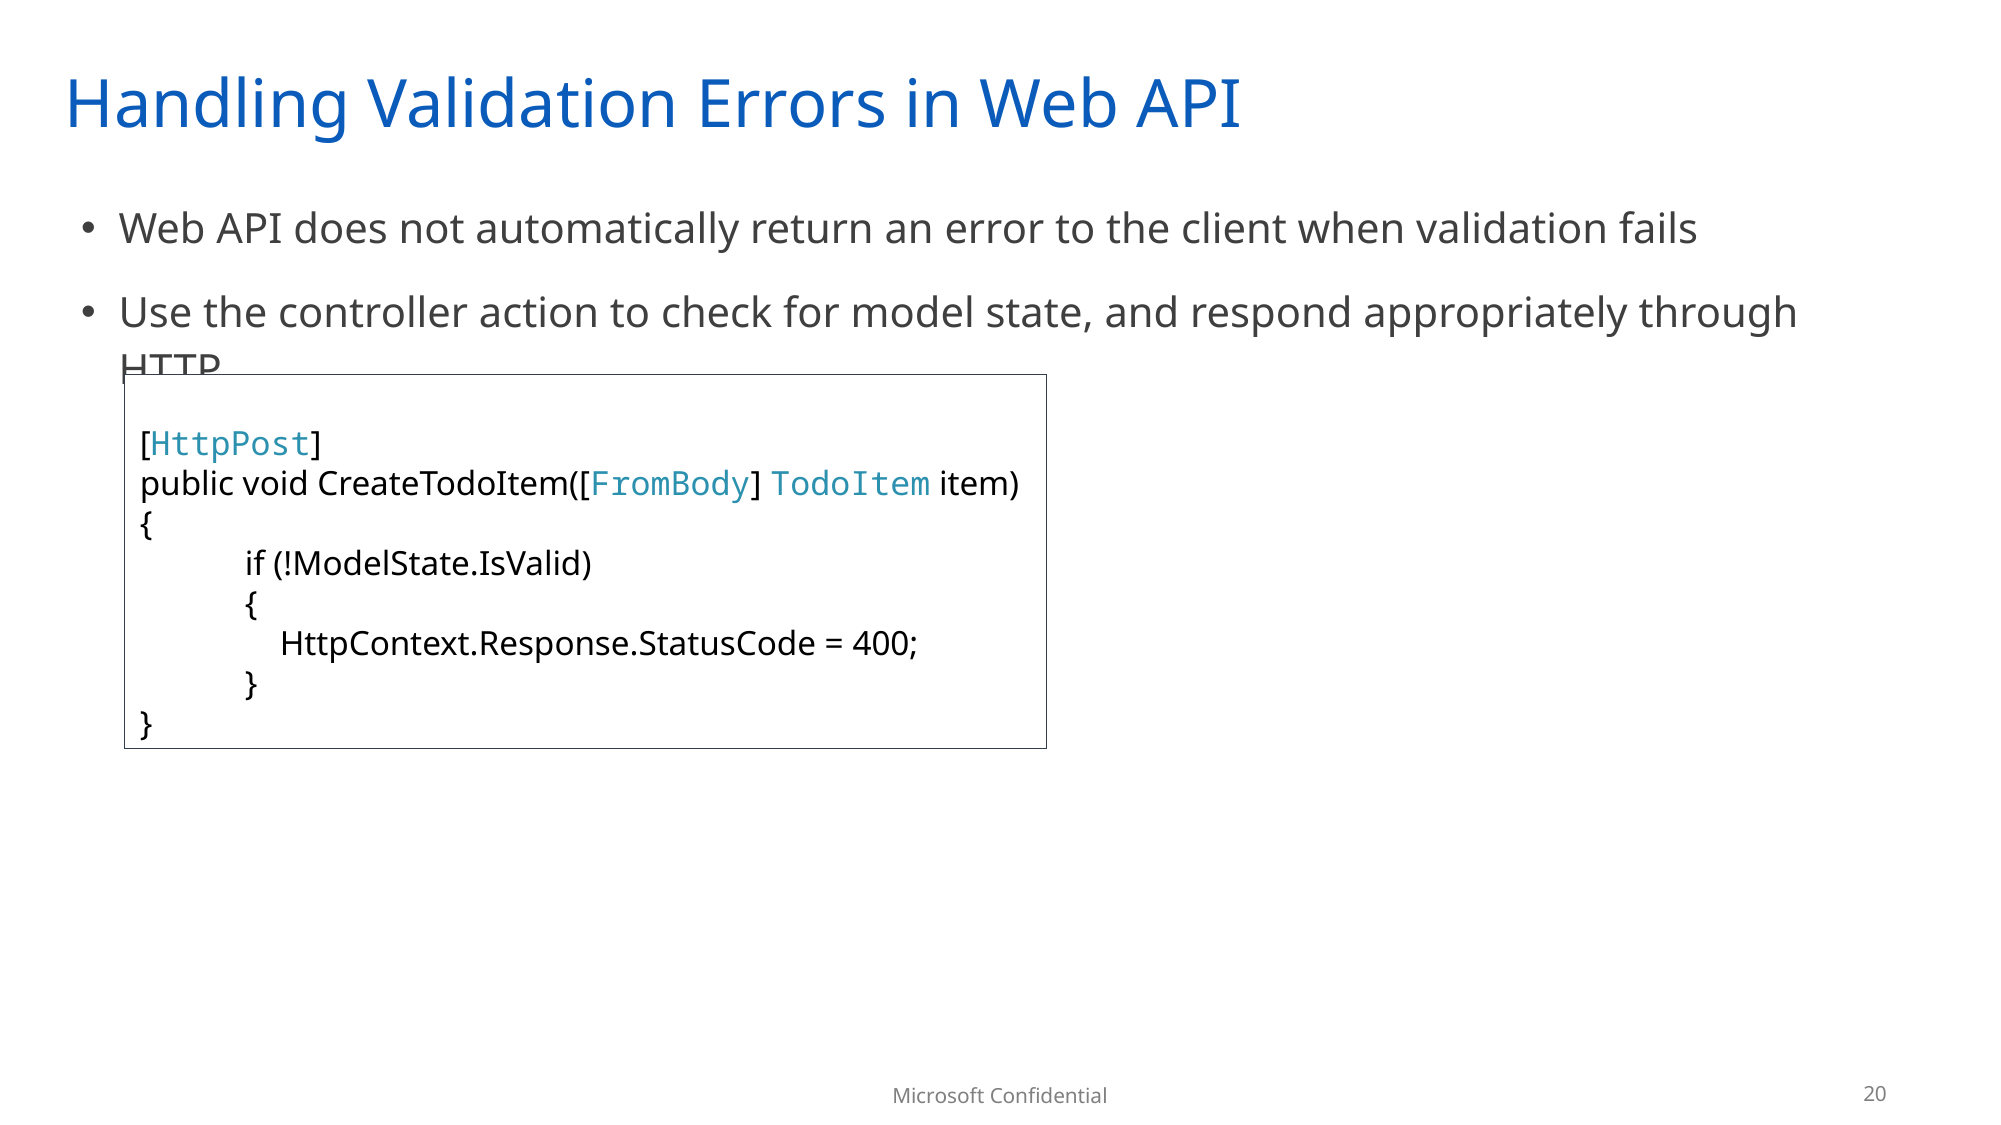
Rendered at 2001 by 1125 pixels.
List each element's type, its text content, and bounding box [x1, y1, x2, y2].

list Web API does not automatically return an error to the client when validation fails Use the controller action to check for model state, and respond appropriately through HTTP. [66, 187, 1899, 1001]
text_box [HttpPost] public void CreateTodoItem([FromBody] TodoItem item) { if (!ModelState.IsValid) { HttpContext.Response.StatusCode = 400; } } [124, 374, 1047, 749]
title Handling Validation Errors in Web API [49, 49, 1899, 162]
slide_number 20 [1451, 1065, 1902, 1125]
